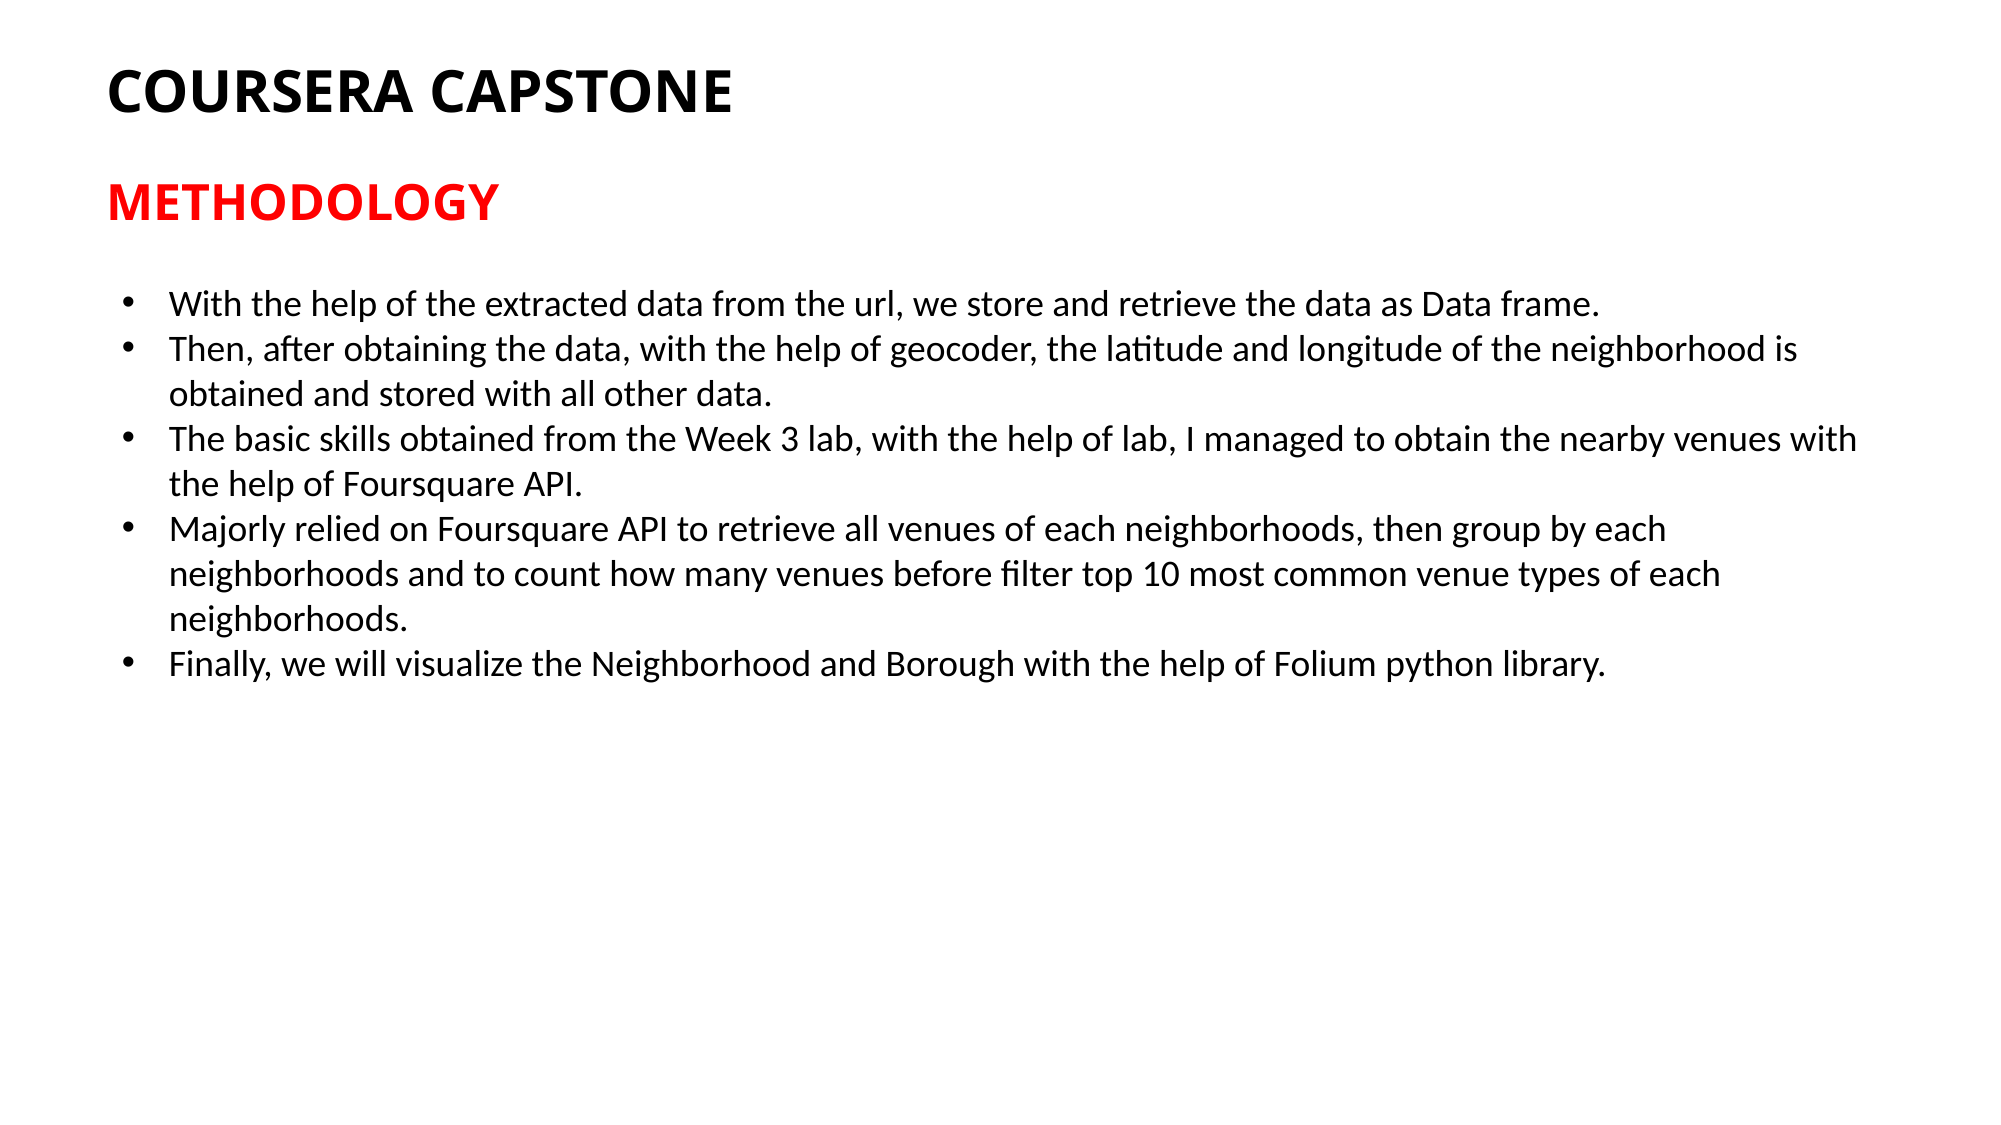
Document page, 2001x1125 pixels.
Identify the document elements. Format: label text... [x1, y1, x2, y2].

text_box METHODOLOGY [91, 163, 712, 238]
text_box With the help of the extracted data from the url, we store and retrieve the data as Data frame. Then, after obtaining the data, with the help of geocoder, the latitude and longitude of the neighborhood is obtained and stored with all other data. The basic skills obtained from the Week 3 lab, with the help of lab, I managed to obtain the nearby venues with the help of Foursquare API. Majorly relied on Foursquare API to retrieve all venues of each neighborhoods, then group by each neighborhoods and to count how many venues before filter top 10 most common venue types of each neighborhoods. Finally, we will visualize the Neighborhood and Borough with the help of Folium python library. [107, 271, 1923, 731]
text_box COURSERA CAPSTONE [91, 47, 1782, 132]
